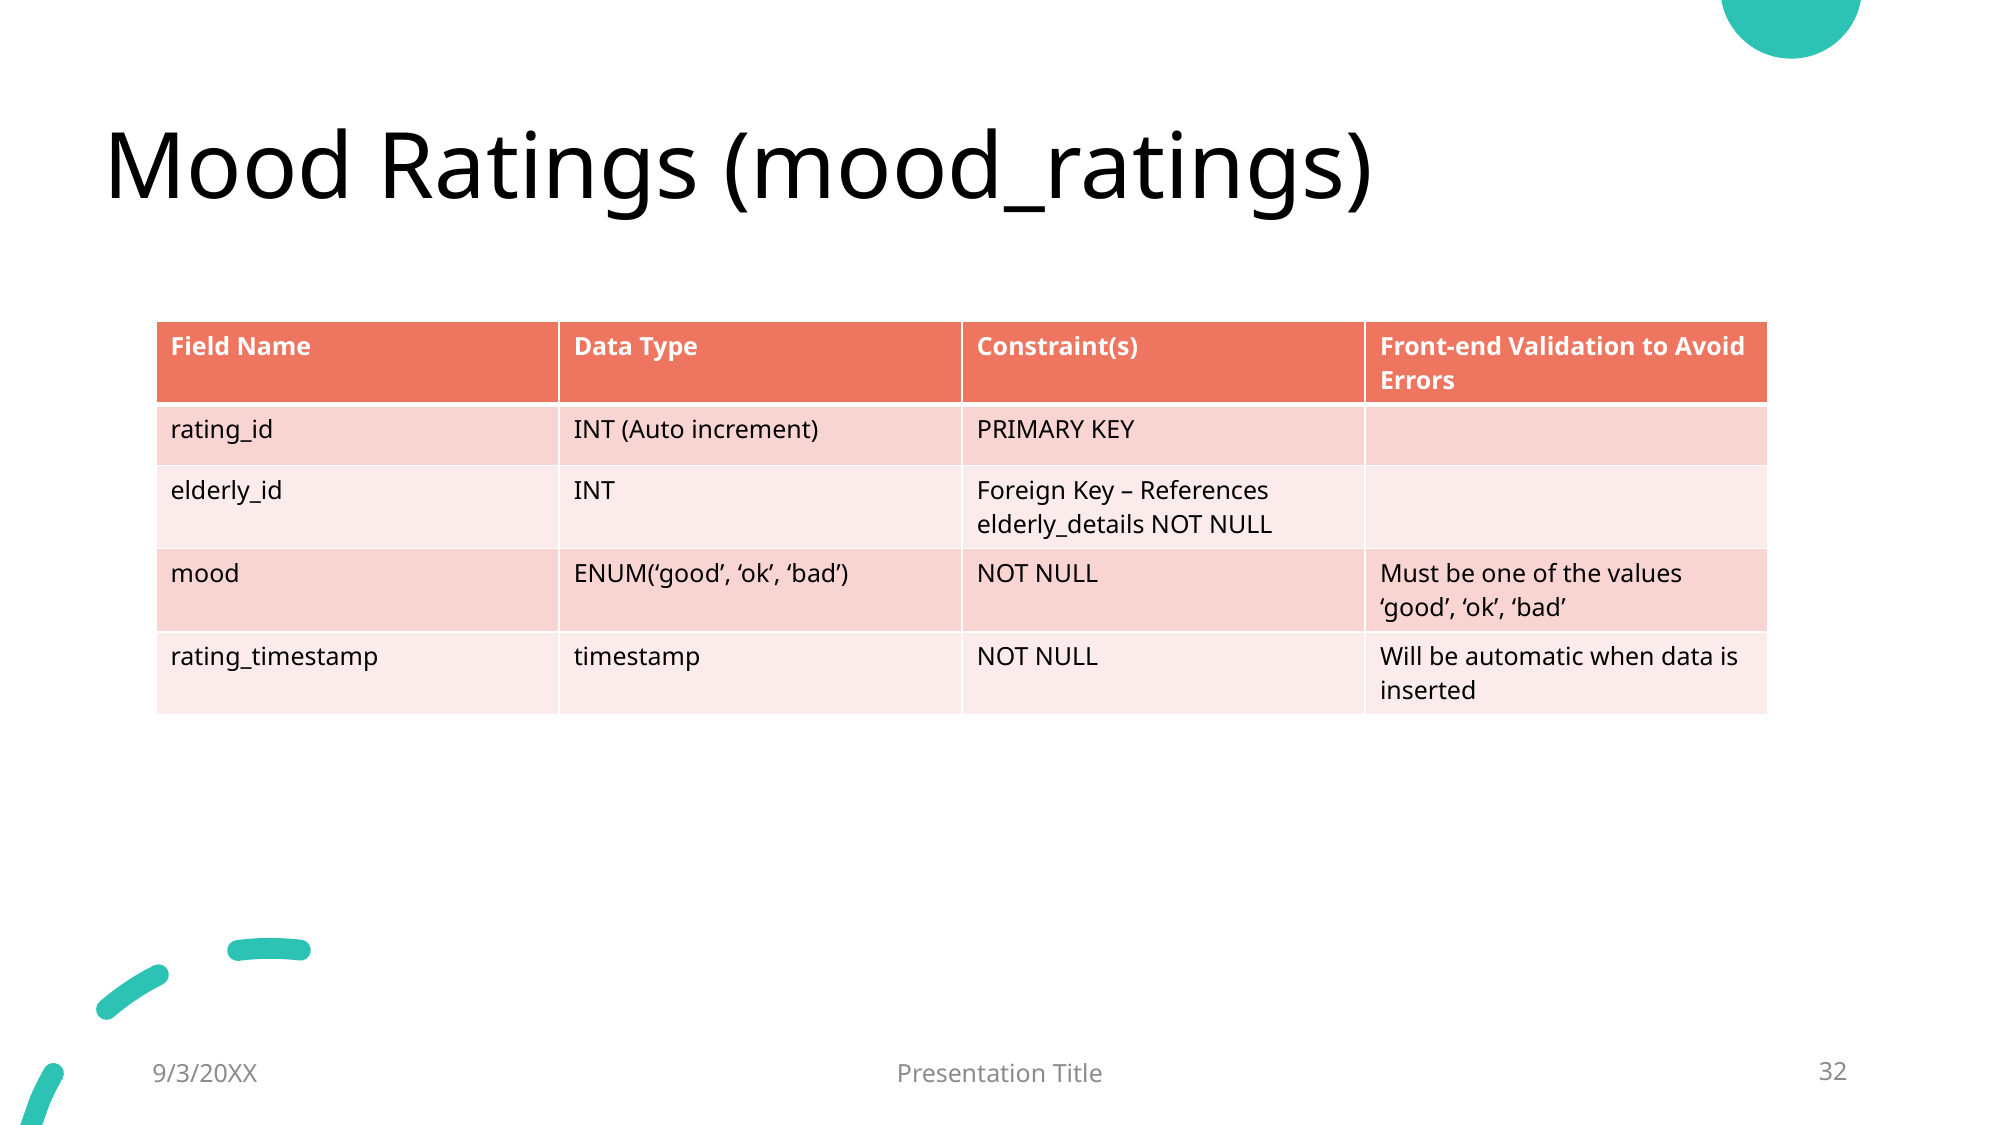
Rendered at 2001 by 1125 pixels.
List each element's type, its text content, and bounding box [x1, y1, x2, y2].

footer Presentation Title [662, 1042, 1338, 1103]
table_cell ENUM(‘good’, ‘ok’, ‘bad’) [560, 549, 961, 631]
table_header Field Name [157, 322, 558, 402]
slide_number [137, 1042, 588, 1103]
table_header Front-end Validation to Avoid Errors [1366, 322, 1767, 402]
table_cell NOT NULL [963, 633, 1364, 714]
table_cell Foreign Key – References elderly_details NOT NULL [963, 466, 1364, 548]
table_cell Will be automatic when data is inserted [1366, 633, 1767, 714]
table_cell mood [157, 549, 558, 631]
table_cell [1366, 466, 1767, 548]
table_cell NOT NULL [963, 549, 1364, 631]
slide_number 32 [1412, 1042, 1863, 1103]
table_header Data Type [560, 322, 961, 402]
table_cell [1366, 407, 1767, 465]
table_cell Must be one of the values ‘good’, ‘ok’, ‘bad’ [1366, 549, 1767, 631]
table_cell INT [560, 466, 961, 548]
table_cell INT (Auto increment) [560, 407, 961, 465]
table_cell rating_id [157, 407, 558, 465]
title Mood Ratings (mood_ratings) [88, 59, 1814, 278]
table_header Constraint(s) [963, 322, 1364, 402]
table_cell PRIMARY KEY [963, 407, 1364, 465]
table_cell elderly_id [157, 466, 558, 548]
table_cell timestamp [560, 633, 961, 714]
table_cell rating_timestamp [157, 633, 558, 714]
